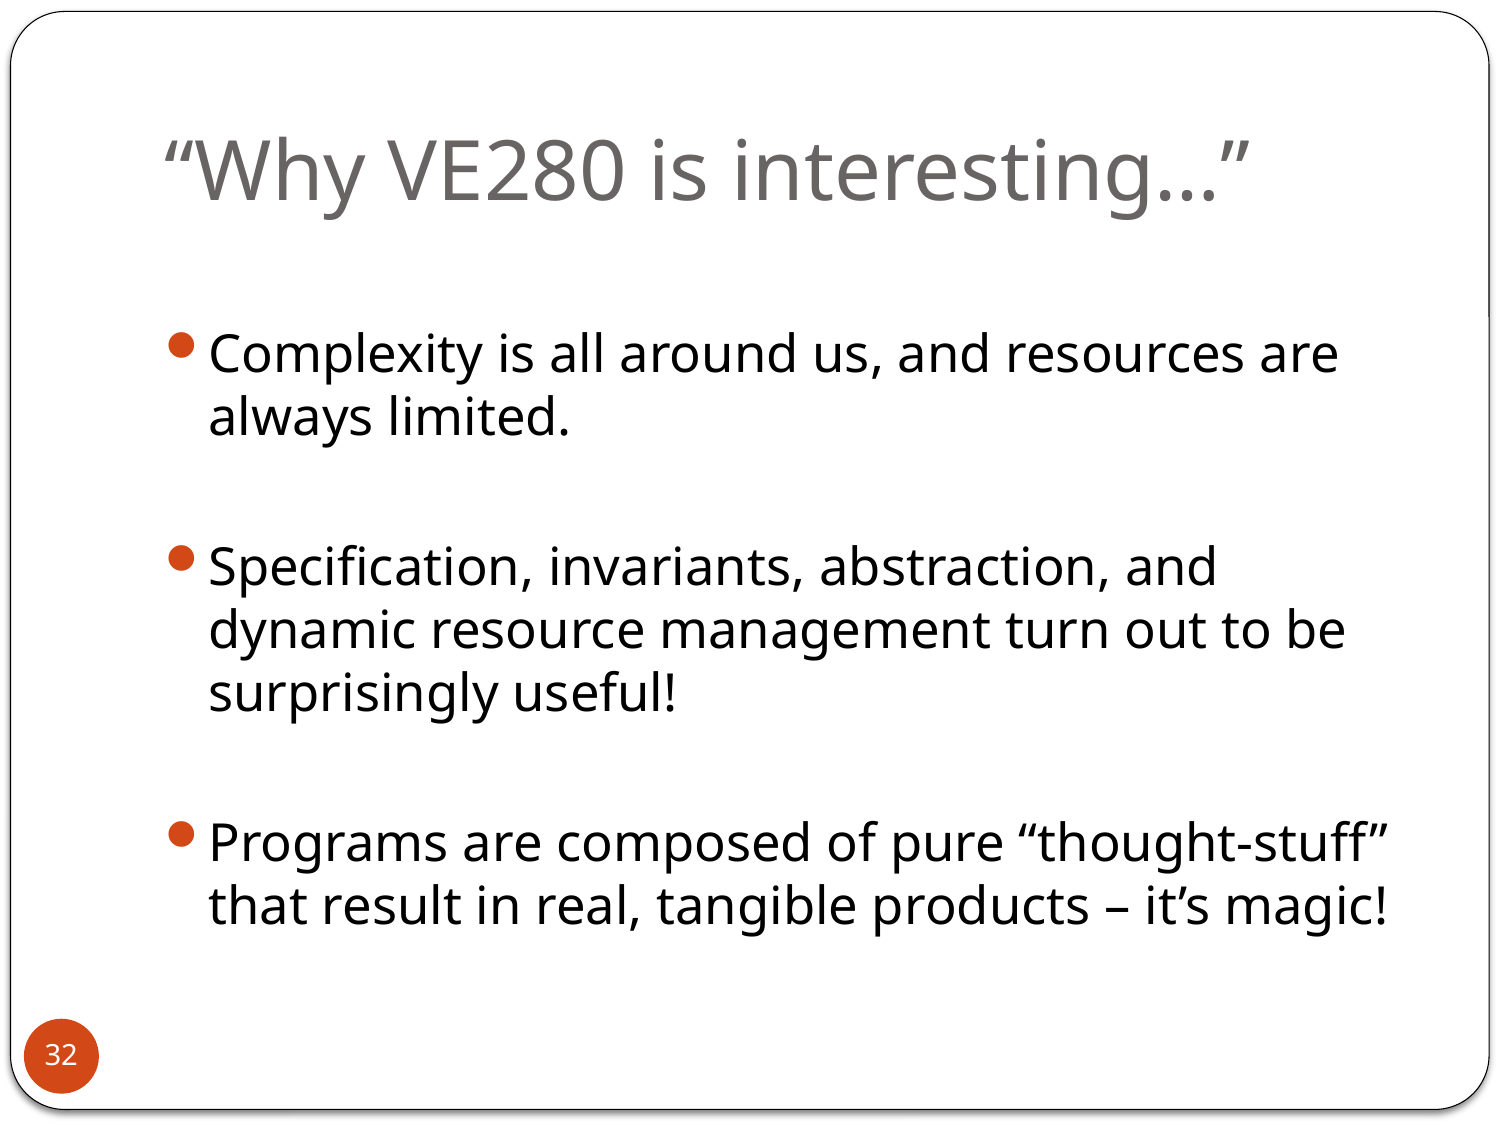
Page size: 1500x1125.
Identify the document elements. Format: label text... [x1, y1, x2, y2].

slide_number 32 [23, 1018, 99, 1094]
list Complexity is all around us, and resources are always limited. Specification, invariants, abstraction, and dynamic resource management turn out to be surprisingly useful! Programs are composed of pure “thought-stuff” that result in real, tangible products – it’s magic! [150, 237, 1438, 988]
title “Why VE280 is interesting…” [150, 45, 1425, 233]
